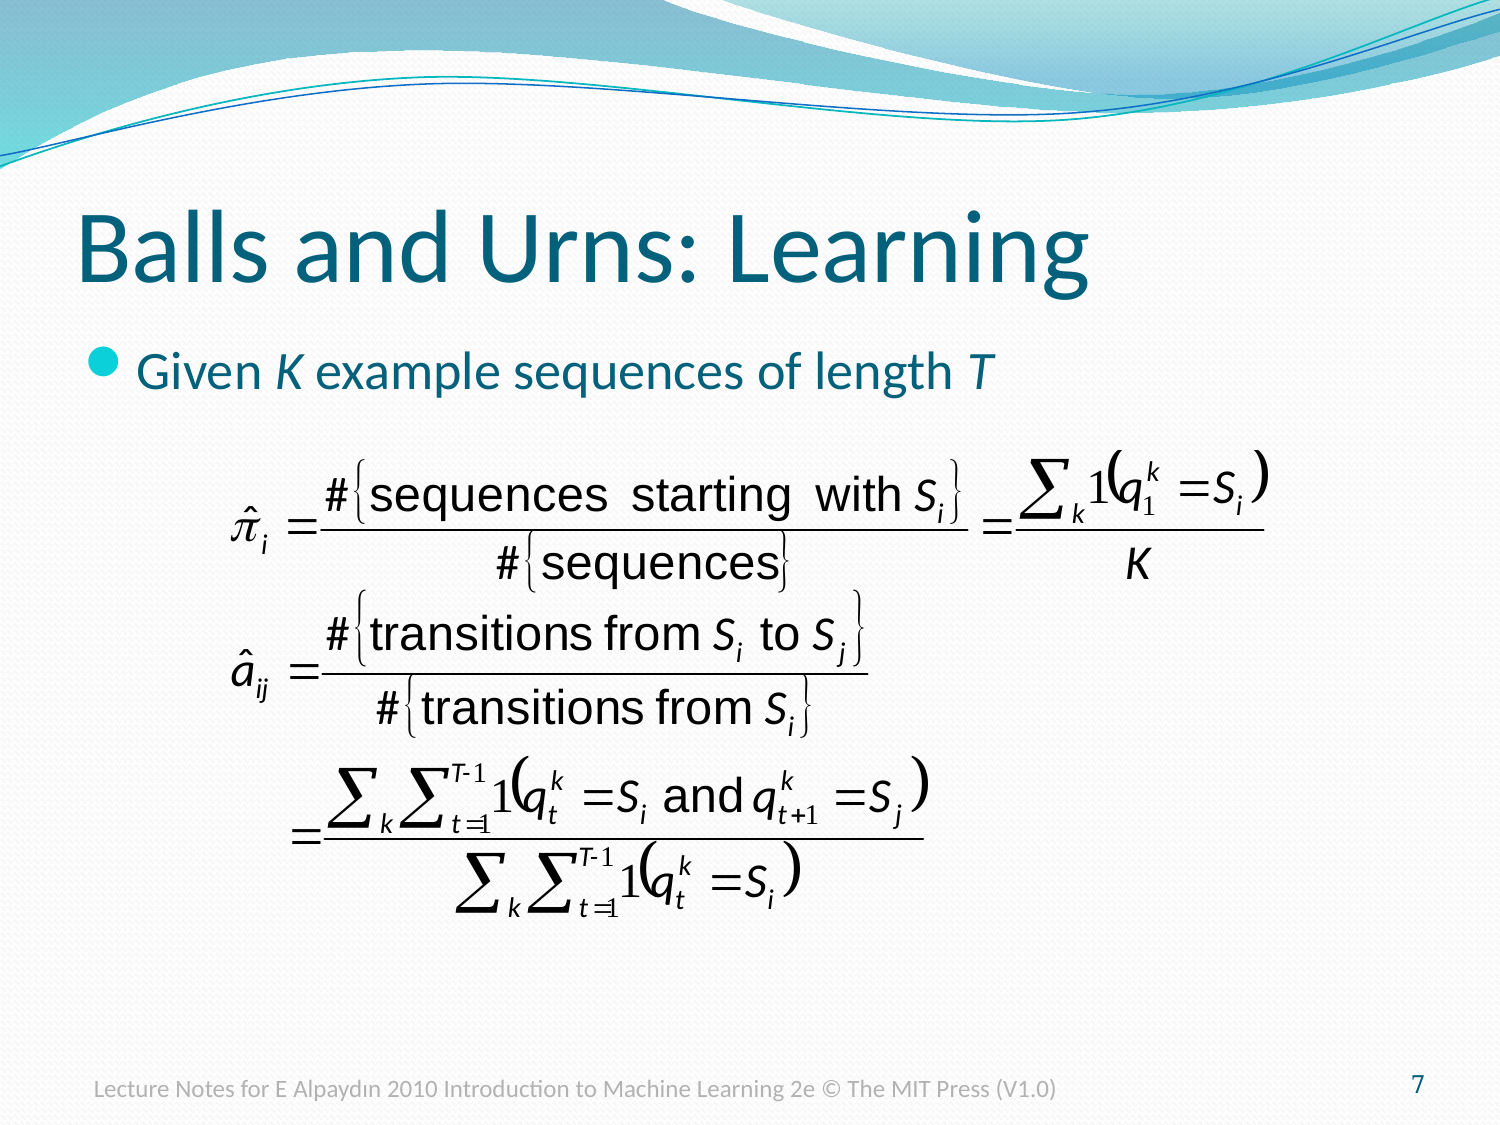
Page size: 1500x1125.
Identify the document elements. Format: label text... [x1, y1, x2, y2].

title Balls and Urns: Learning [75, 115, 1425, 303]
slide_number 7 [1299, 1042, 1425, 1103]
footer Lecture Notes for E Alpaydın 2010 Introduction to Machine Learning 2e © The MIT Press (V1.0) [93, 1042, 1254, 1103]
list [217, 451, 1282, 940]
list Given K example sequences of length T [70, 328, 1421, 966]
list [224, 449, 1276, 927]
